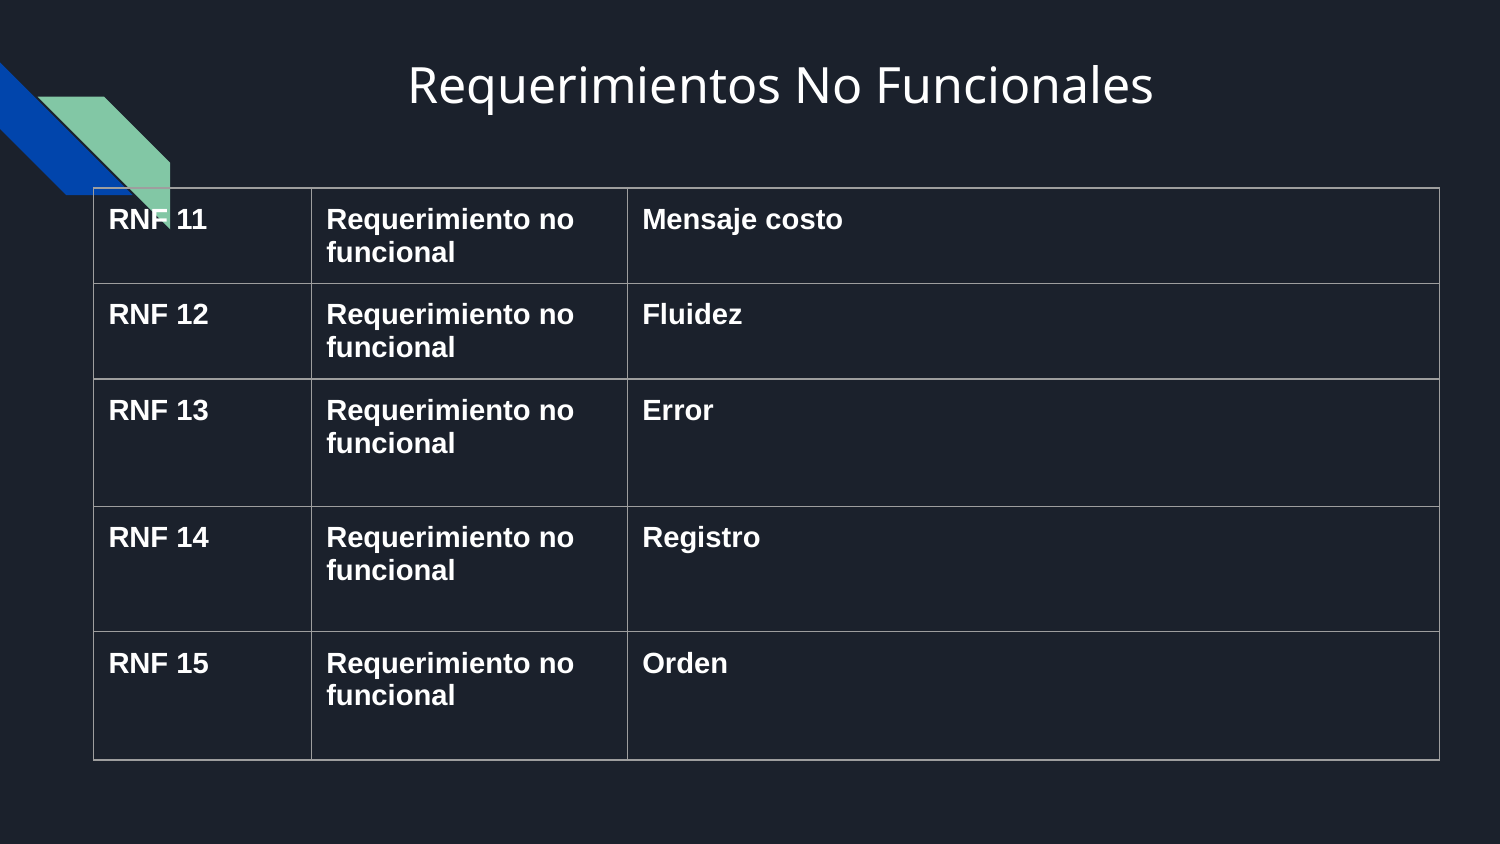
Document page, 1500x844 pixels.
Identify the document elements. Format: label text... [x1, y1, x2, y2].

table_cell RNF 15 [94, 632, 311, 759]
table_cell Fluidez [628, 284, 1439, 378]
table_cell Registro [628, 507, 1439, 631]
title Requerimientos No Funcionales [204, 38, 1359, 187]
table_cell Requerimiento no funcional [312, 507, 627, 631]
table_cell RNF 12 [94, 284, 311, 378]
table_cell Orden [628, 632, 1439, 759]
table_header Requerimiento no funcional [312, 189, 627, 283]
table_cell RNF 14 [94, 507, 311, 631]
table_header Mensaje costo [628, 189, 1439, 283]
table_cell Error [628, 380, 1439, 506]
table_cell Requerimiento no funcional [312, 284, 627, 378]
table_header RNF 11 [94, 189, 311, 283]
table_cell Requerimiento no funcional [312, 380, 627, 506]
table_cell RNF 13 [94, 380, 311, 506]
table_cell Requerimiento no funcional [312, 632, 627, 759]
